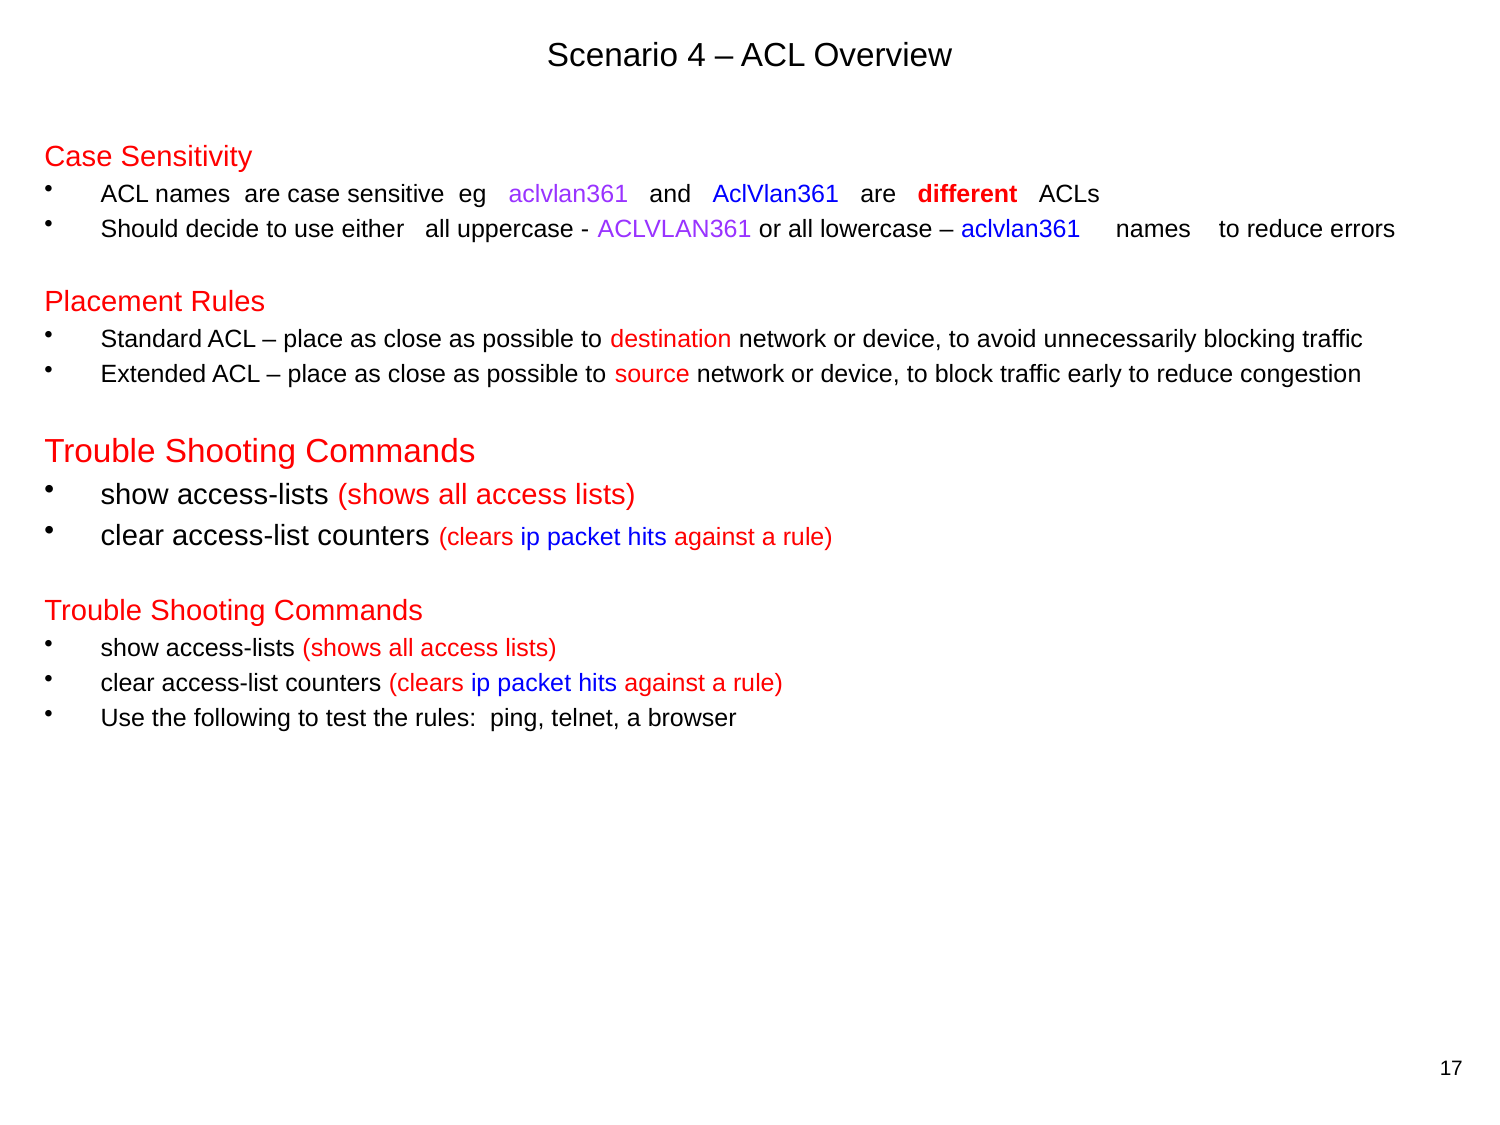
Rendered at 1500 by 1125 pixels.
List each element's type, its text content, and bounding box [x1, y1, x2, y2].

title Scenario 4 – ACL Overview [17, 19, 1483, 88]
list Case Sensitivity ACL names are case sensitive eg aclvlan361 and AclVlan361 are different ACLs Should decide to use either all uppercase - ACLVLAN361 or all lowercase – aclvlan361 names to reduce errors Placement Rules Standard ACL – place as close as possible to destination network or device, to avoid unnecessarily blocking traffic Extended ACL – place as close as possible to source network or device, to block traffic early to reduce congestion Trouble Shooting Commands show access-lists (shows all access lists) clear access-list counters (clears ip packet hits against a rule) Trouble Shooting Commands show access-lists (shows all access lists) clear access-list counters (clears ip packet hits against a rule) Use the following to test the rules: ping, telnet, a browser [29, 93, 1471, 1067]
slide_number 17 [1422, 1046, 1479, 1095]
